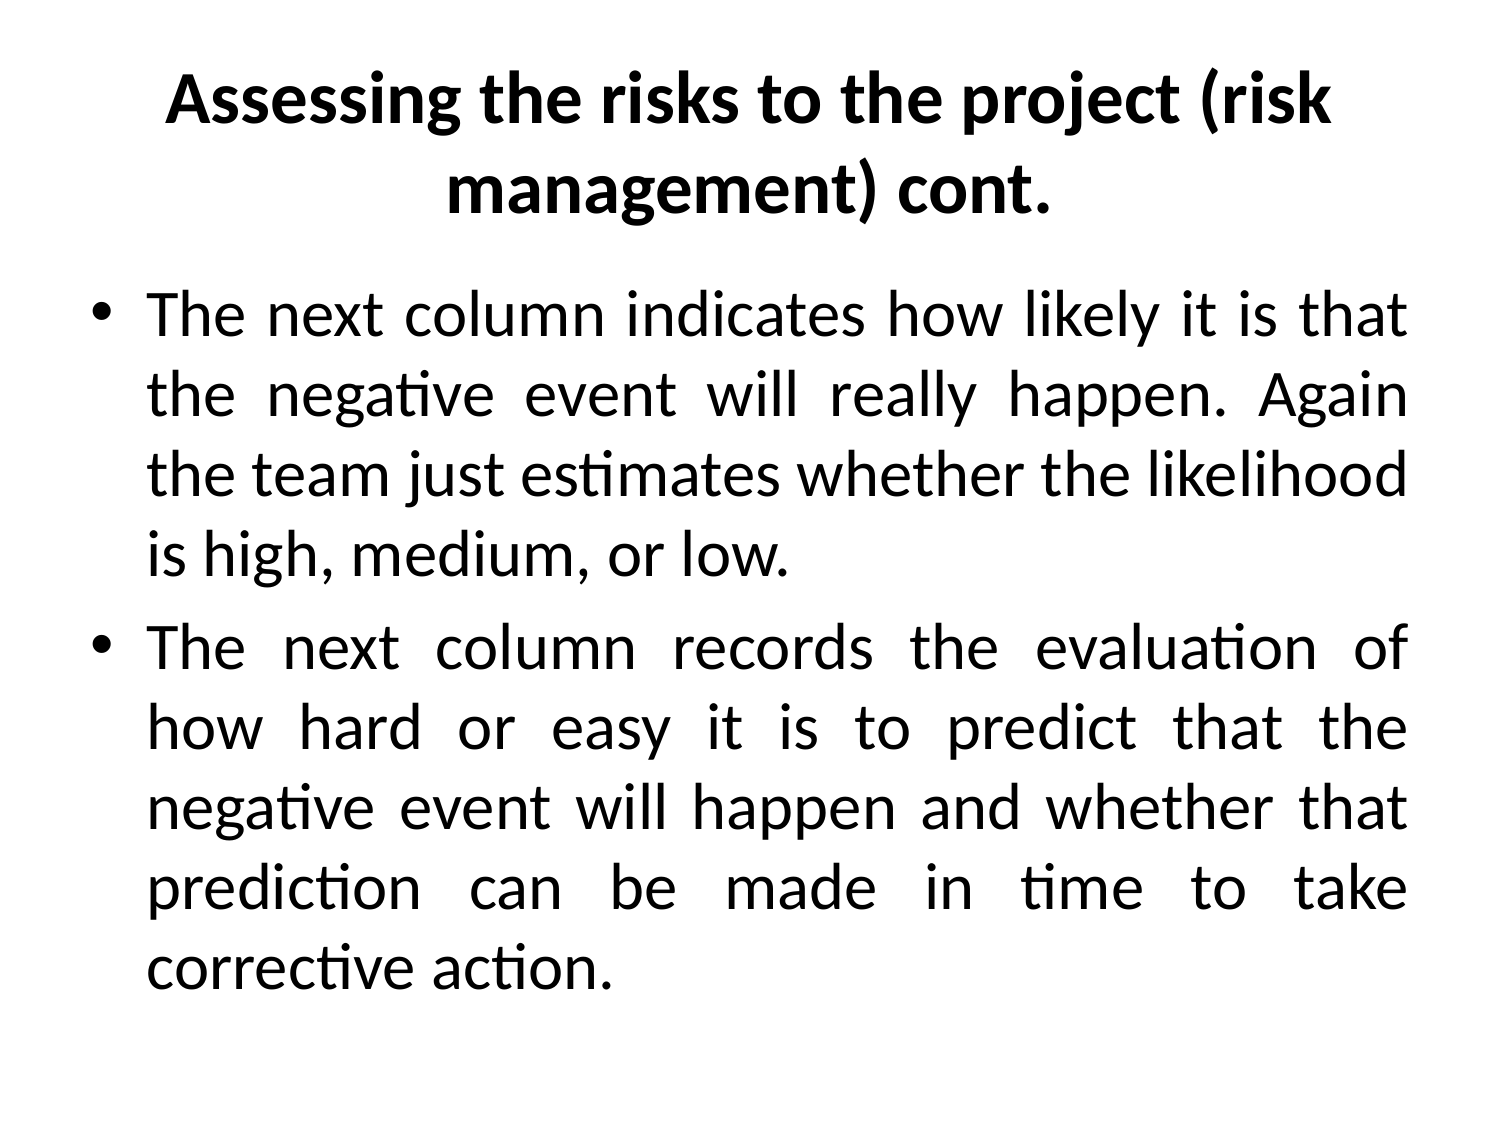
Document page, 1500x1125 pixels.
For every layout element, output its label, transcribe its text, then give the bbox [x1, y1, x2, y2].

title Assessing the risks to the project (risk management) cont. [74, 44, 1426, 233]
list The next column indicates how likely it is that the negative event will really happen. Again the team just estimates whether the likelihood is high, medium, or low. The next column records the evaluation of how hard or easy it is to predict that the negative event will happen and whether that prediction can be made in time to take corrective action. [74, 262, 1426, 1006]
